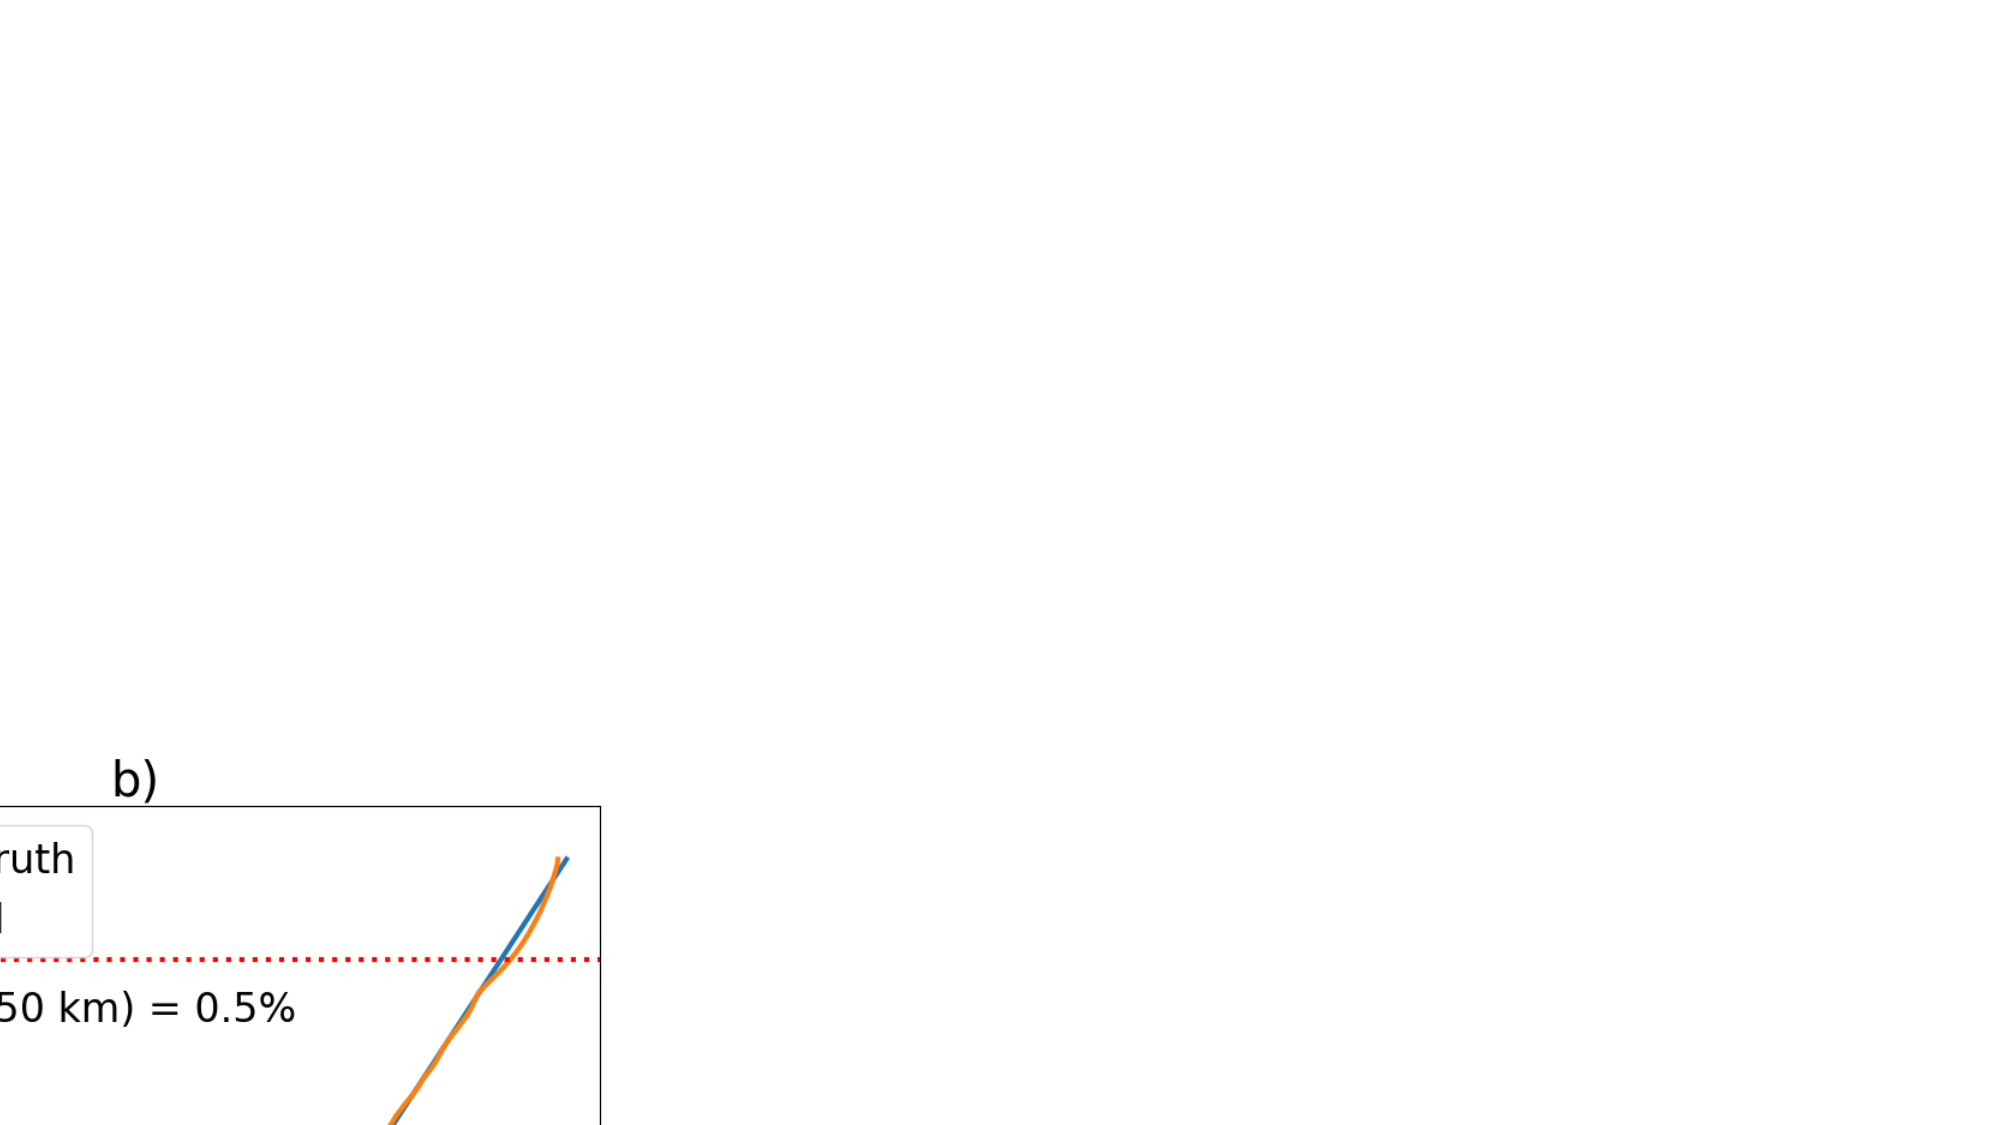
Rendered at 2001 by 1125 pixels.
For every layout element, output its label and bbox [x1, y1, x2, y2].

text_box [0, 746, 612, 1125]
